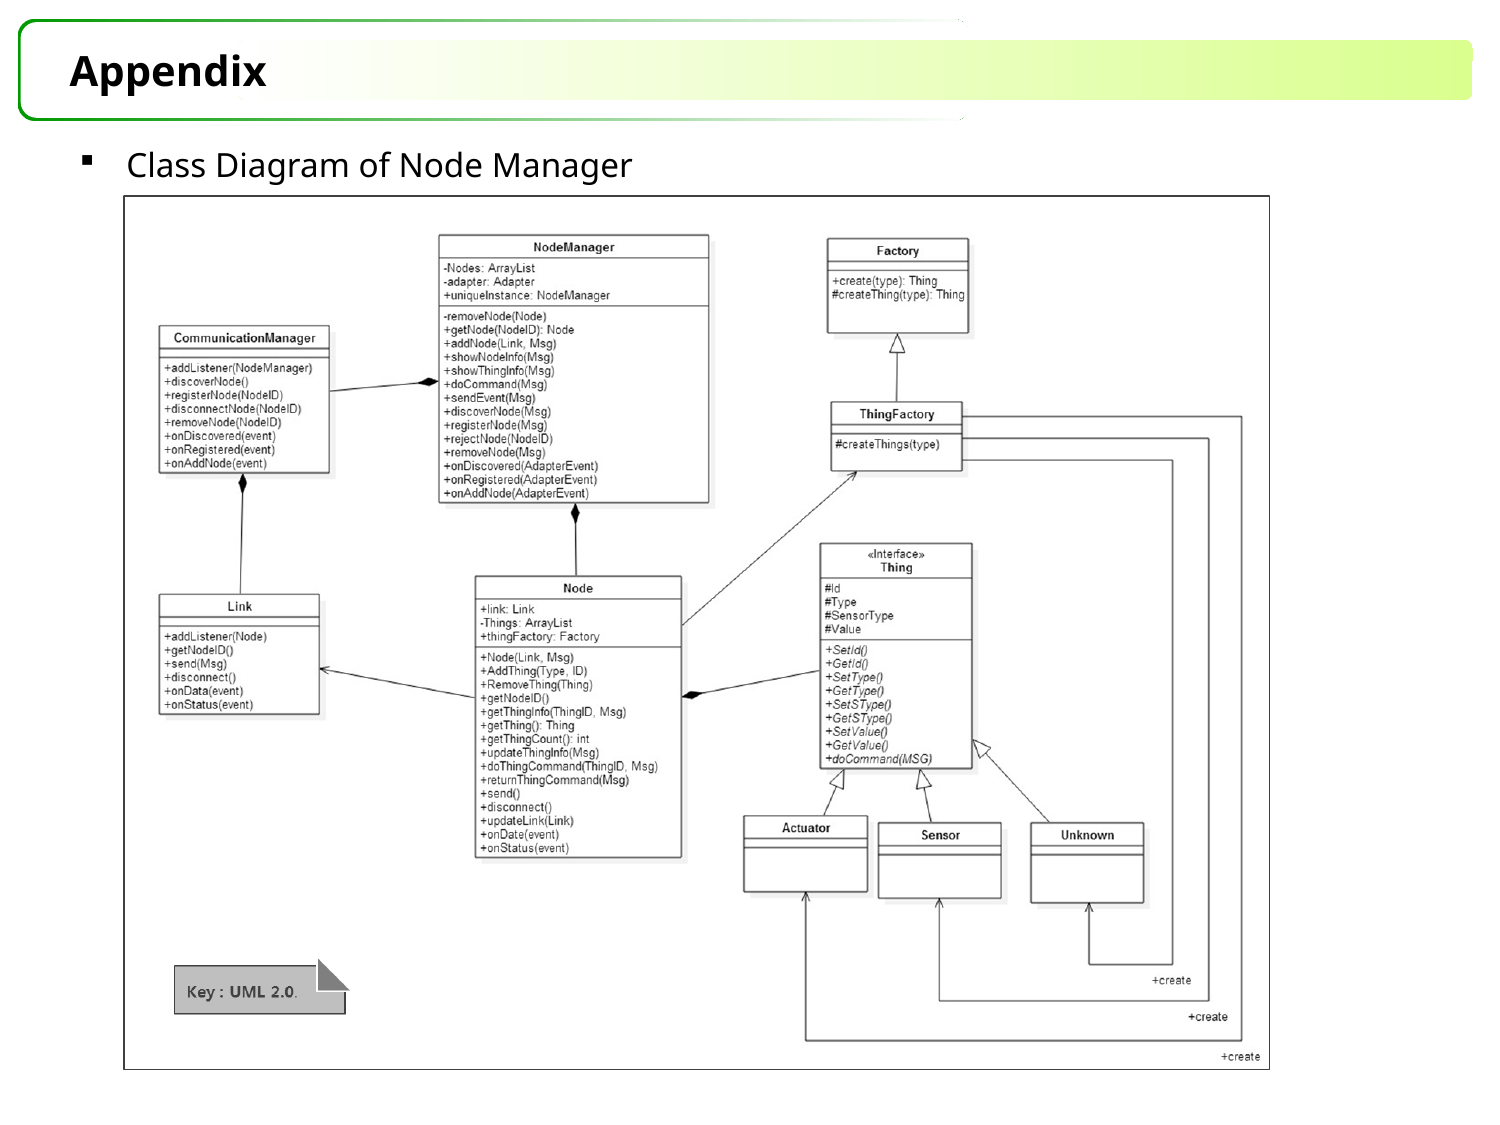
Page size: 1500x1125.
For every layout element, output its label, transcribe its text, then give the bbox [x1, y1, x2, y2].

text_box Class Diagram of Node Manager [63, 135, 1496, 1049]
picture [123, 195, 1270, 1071]
title Appendix [54, 37, 1301, 102]
